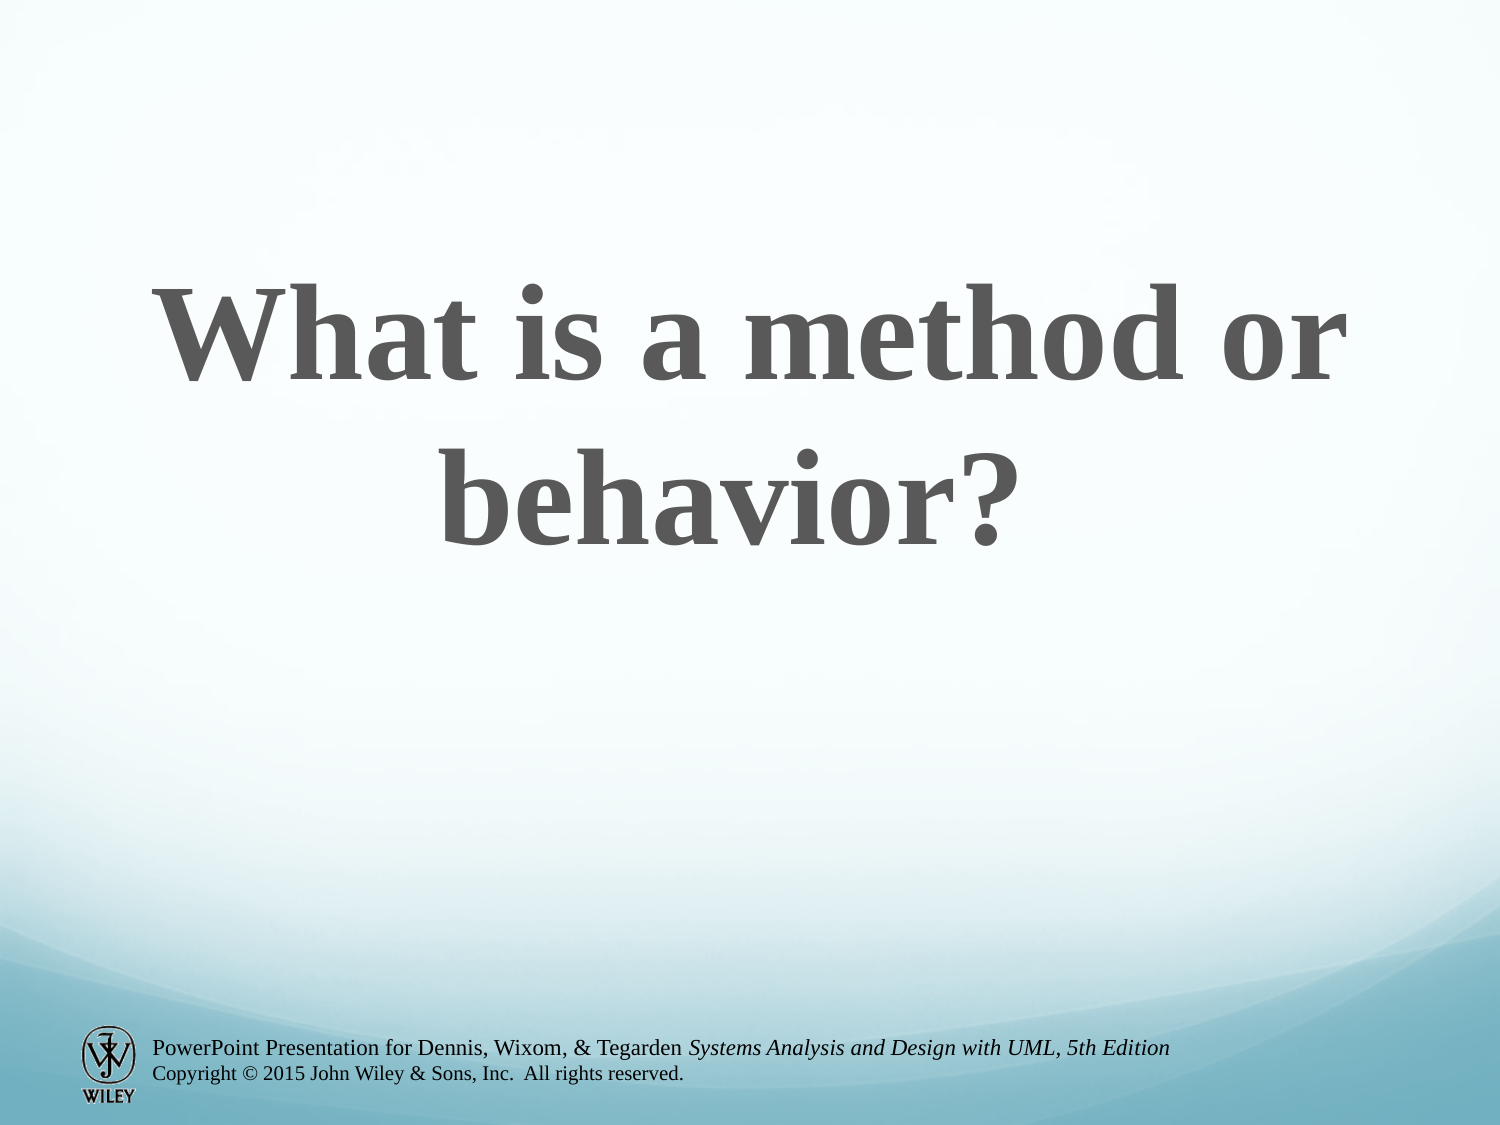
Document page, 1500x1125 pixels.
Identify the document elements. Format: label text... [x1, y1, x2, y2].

picture [78, 1024, 138, 1105]
list What is a method or behavior? [29, 27, 1469, 1021]
